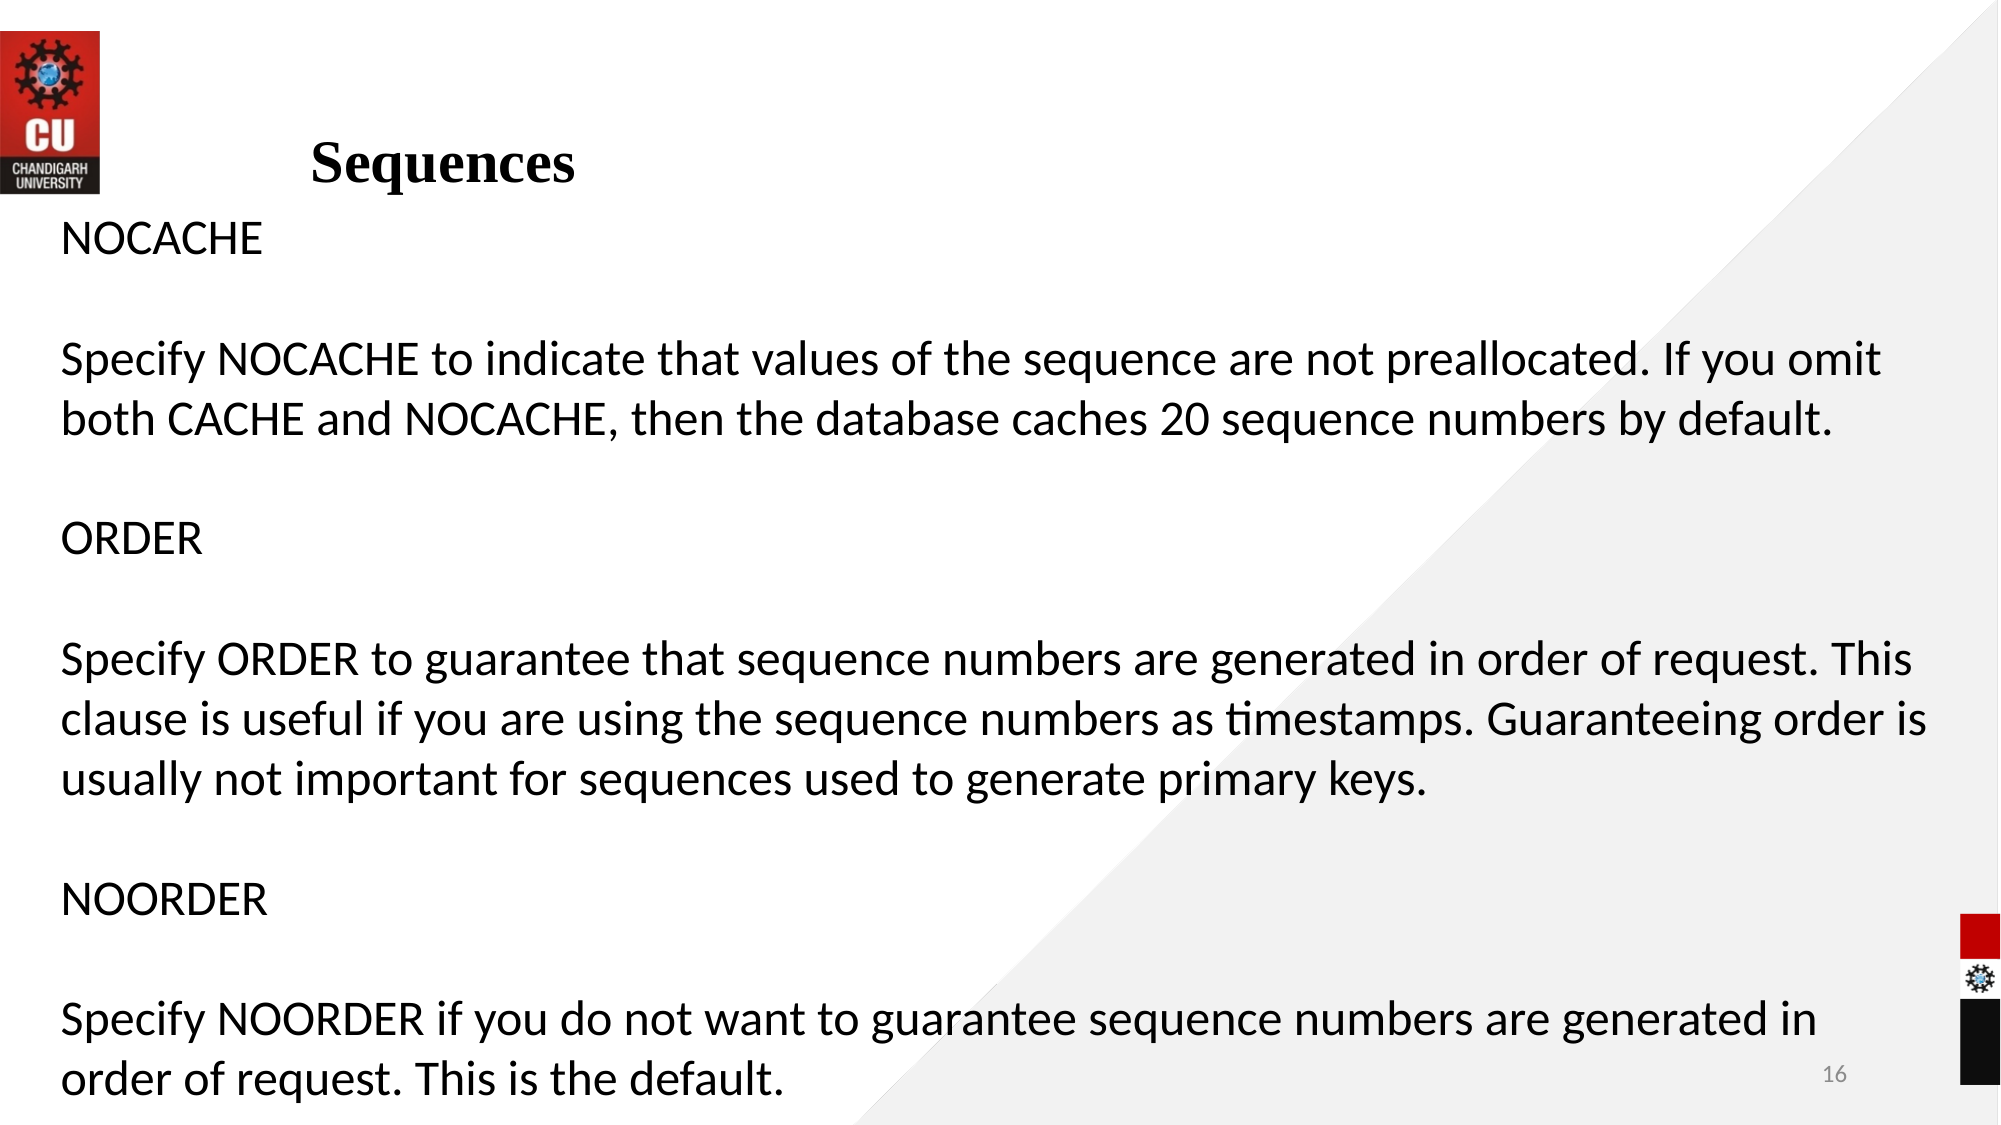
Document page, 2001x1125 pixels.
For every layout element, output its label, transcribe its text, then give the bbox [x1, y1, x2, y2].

text_box NOCACHE Specify NOCACHE to indicate that values of the sequence are not preallocated. If you omit both CACHE and NOCACHE, then the database caches 20 sequence numbers by default. ORDER Specify ORDER to guarantee that sequence numbers are generated in order of request. This clause is useful if you are using the sequence numbers as timestamps. Guaranteeing order is usually not important for sequences used to generate primary keys. NOORDER Specify NOORDER if you do not want to guarantee sequence numbers are generated in order of request. This is the default. [45, 197, 1955, 1113]
picture [0, 0, 2001, 1125]
title Sequences [295, 122, 2000, 277]
